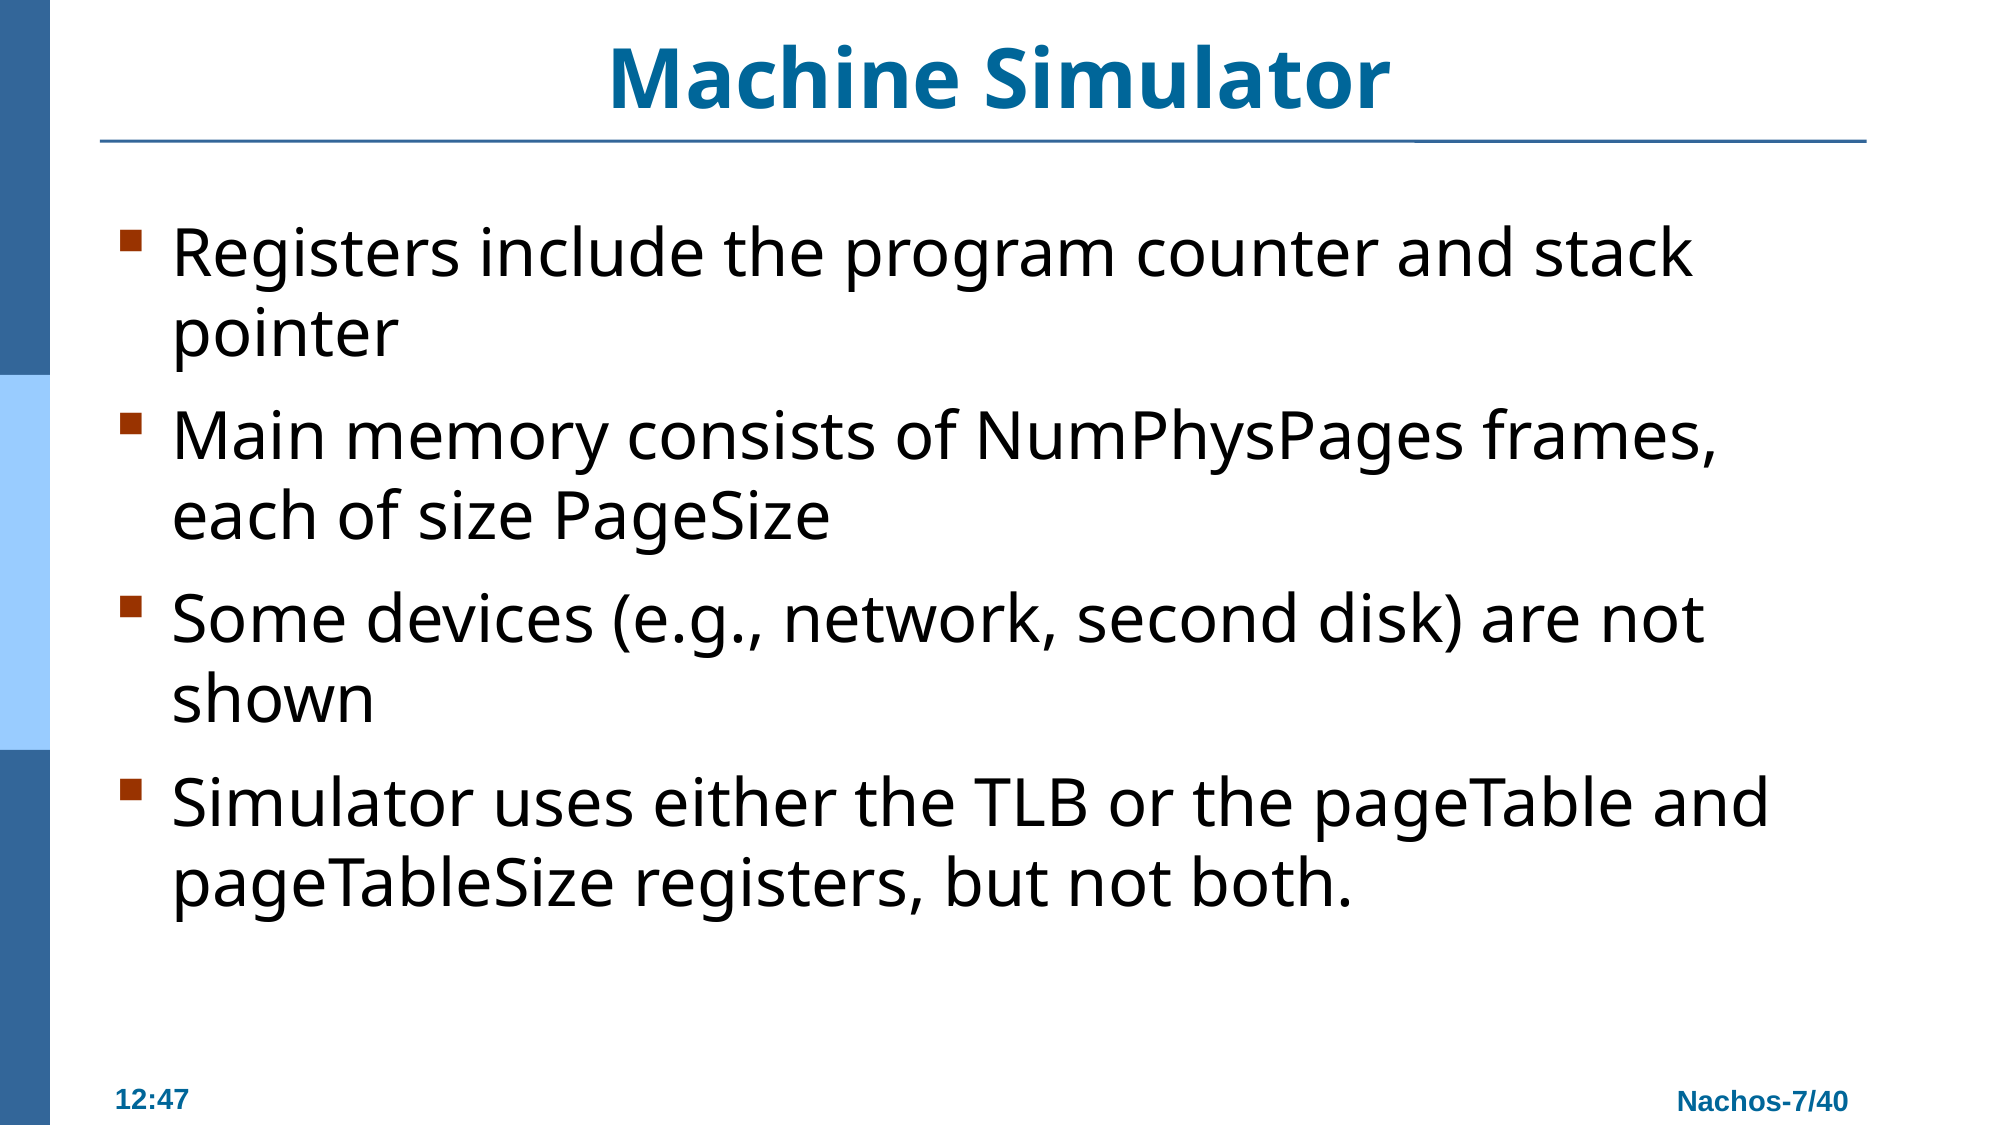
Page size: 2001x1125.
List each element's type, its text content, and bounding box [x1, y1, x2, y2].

title Machine Simulator [99, 38, 1900, 133]
list Registers include the program counter and stack pointer Main memory consists of NumPhysPages frames, each of size PageSize Some devices (e.g., network, second disk) are not shown Simulator uses either the TLB or the pageTable and pageTableSize registers, but not both. [99, 202, 1900, 962]
